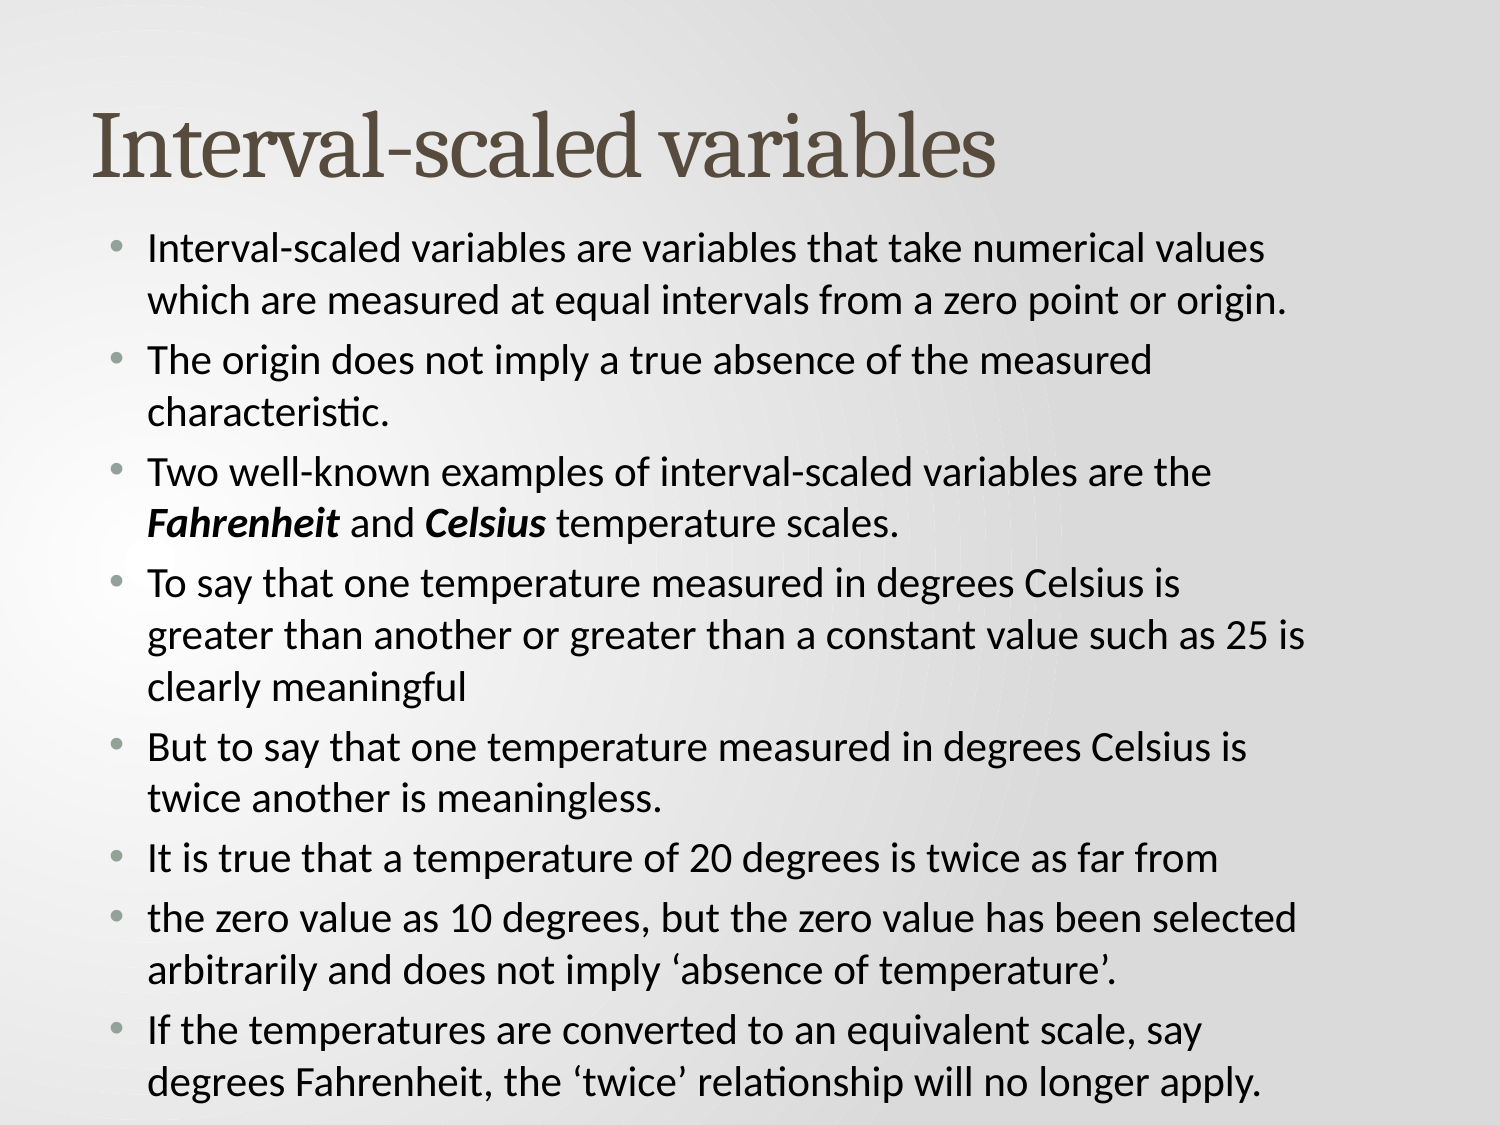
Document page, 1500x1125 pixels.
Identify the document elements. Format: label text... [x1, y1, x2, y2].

title Interval-scaled variables [75, 45, 1325, 212]
list Interval-scaled variables are variables that take numerical values which are measured at equal intervals from a zero point or origin. The origin does not imply a true absence of the measured characteristic. Two well-known examples of interval-scaled variables are the Fahrenheit and Celsius temperature scales. To say that one temperature measured in degrees Celsius is greater than another or greater than a constant value such as 25 is clearly meaningful But to say that one temperature measured in degrees Celsius is twice another is meaningless. It is true that a temperature of 20 degrees is twice as far from the zero value as 10 degrees, but the zero value has been selected arbitrarily and does not imply ‘absence of temperature’. If the temperatures are converted to an equivalent scale, say degrees Fahrenheit, the ‘twice’ relationship will no longer apply. [75, 212, 1325, 1125]
